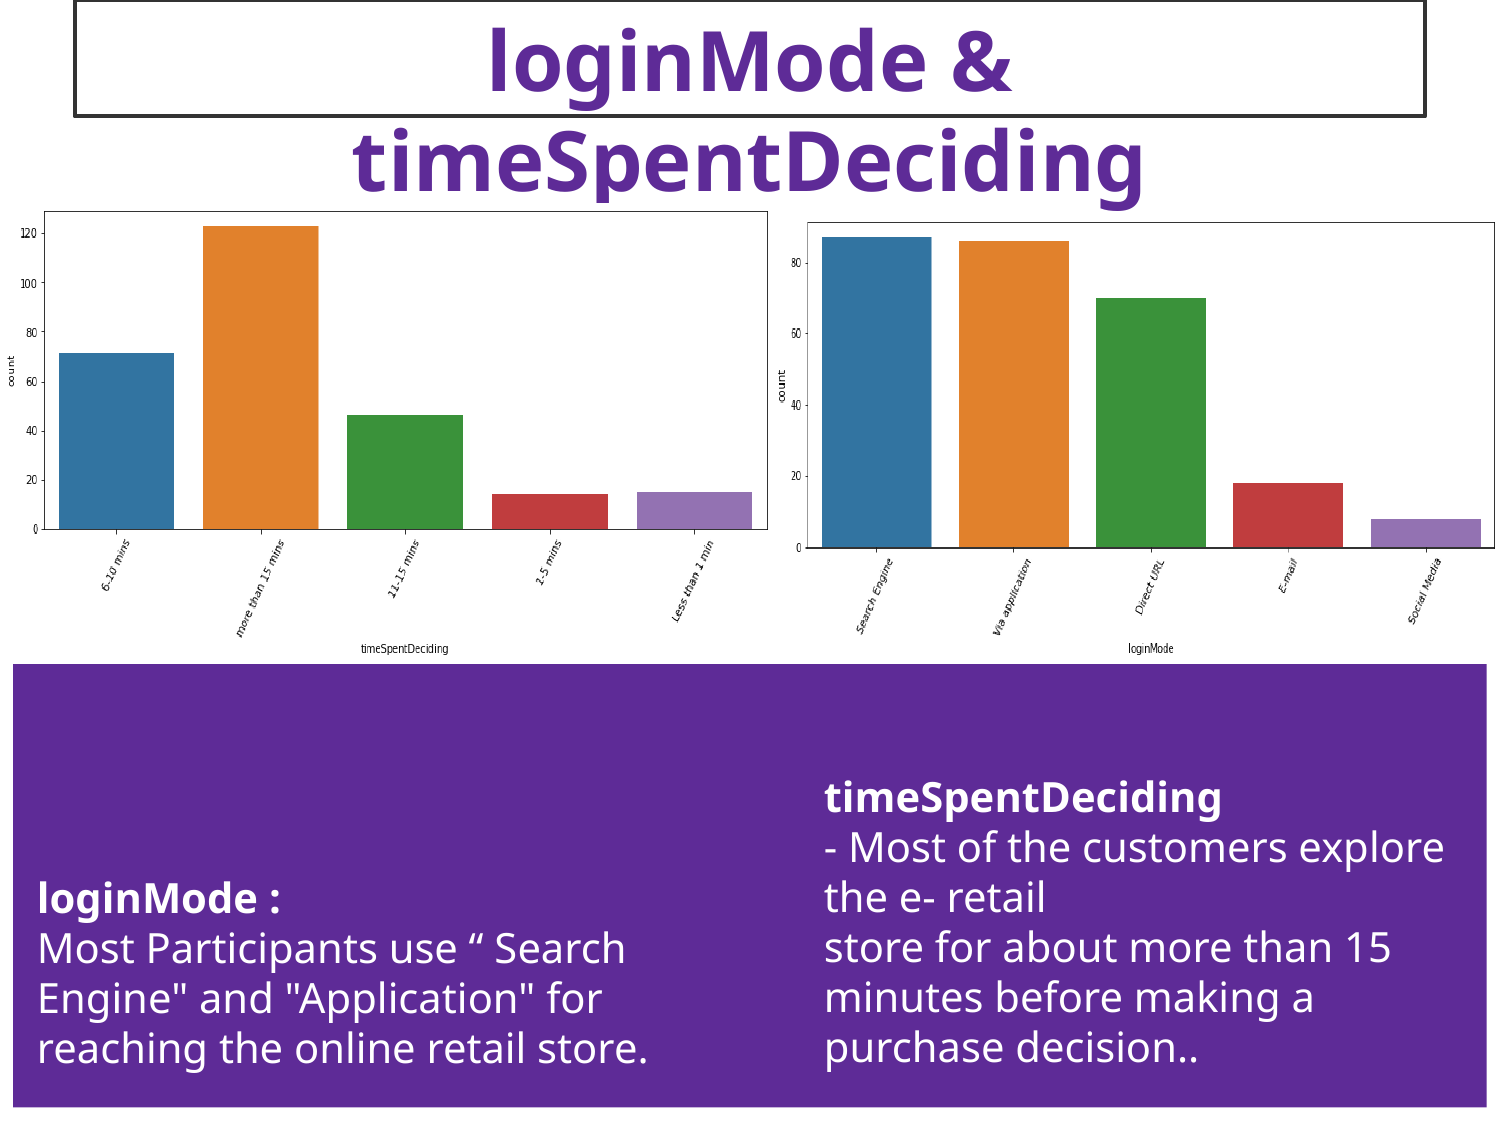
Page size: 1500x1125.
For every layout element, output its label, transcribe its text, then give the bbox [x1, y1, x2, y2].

text_box loginMode & timeSpentDeciding [74, 0, 1426, 117]
picture [0, 203, 1500, 665]
text_box timeSpentDeciding - Most of the customers explore the e- retail store for about more than 15 minutes before making a purchase decision.. [809, 763, 1489, 1082]
text_box loginMode : Most Participants use “ Search Engine" and "Application" for reaching the online retail store. [21, 864, 772, 1082]
